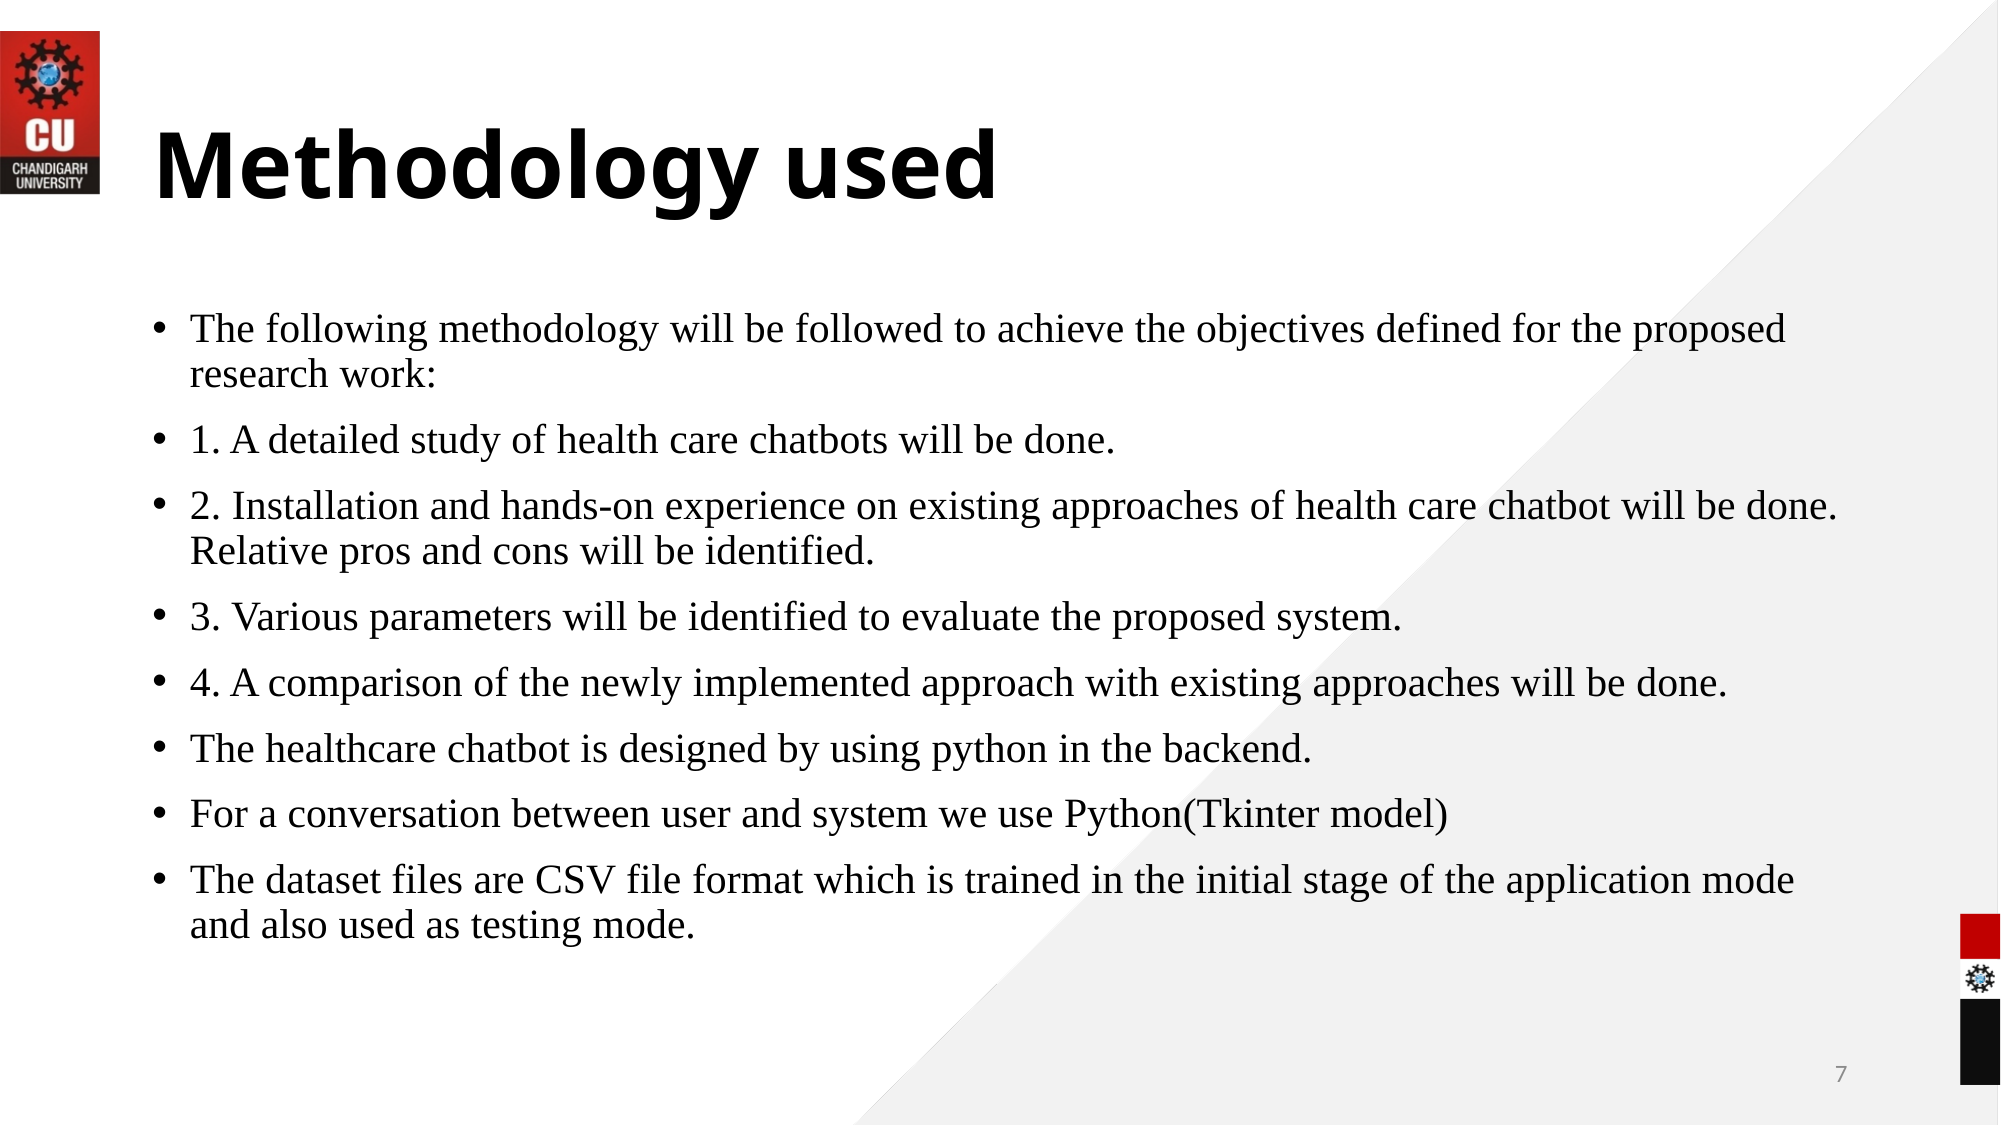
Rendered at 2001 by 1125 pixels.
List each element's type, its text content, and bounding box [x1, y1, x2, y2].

picture [0, 0, 2001, 1125]
title Methodology used [137, 59, 1863, 278]
slide_number 7 [1412, 1042, 1863, 1103]
list The following methodology will be followed to achieve the objectives defined for the proposed research work: 1. A detailed study of health care chatbots will be done. 2. Installation and hands-on experience on existing approaches of health care chatbot will be done. Relative pros and cons will be identified. 3. Various parameters will be identified to evaluate the proposed system. 4. A comparison of the newly implemented approach with existing approaches will be done. The healthcare chatbot is designed by using python in the backend. For a conversation between user and system we use Python(Tkinter model) The dataset files are CSV file format which is trained in the initial stage of the application mode and also used as testing mode. [137, 299, 1863, 1014]
